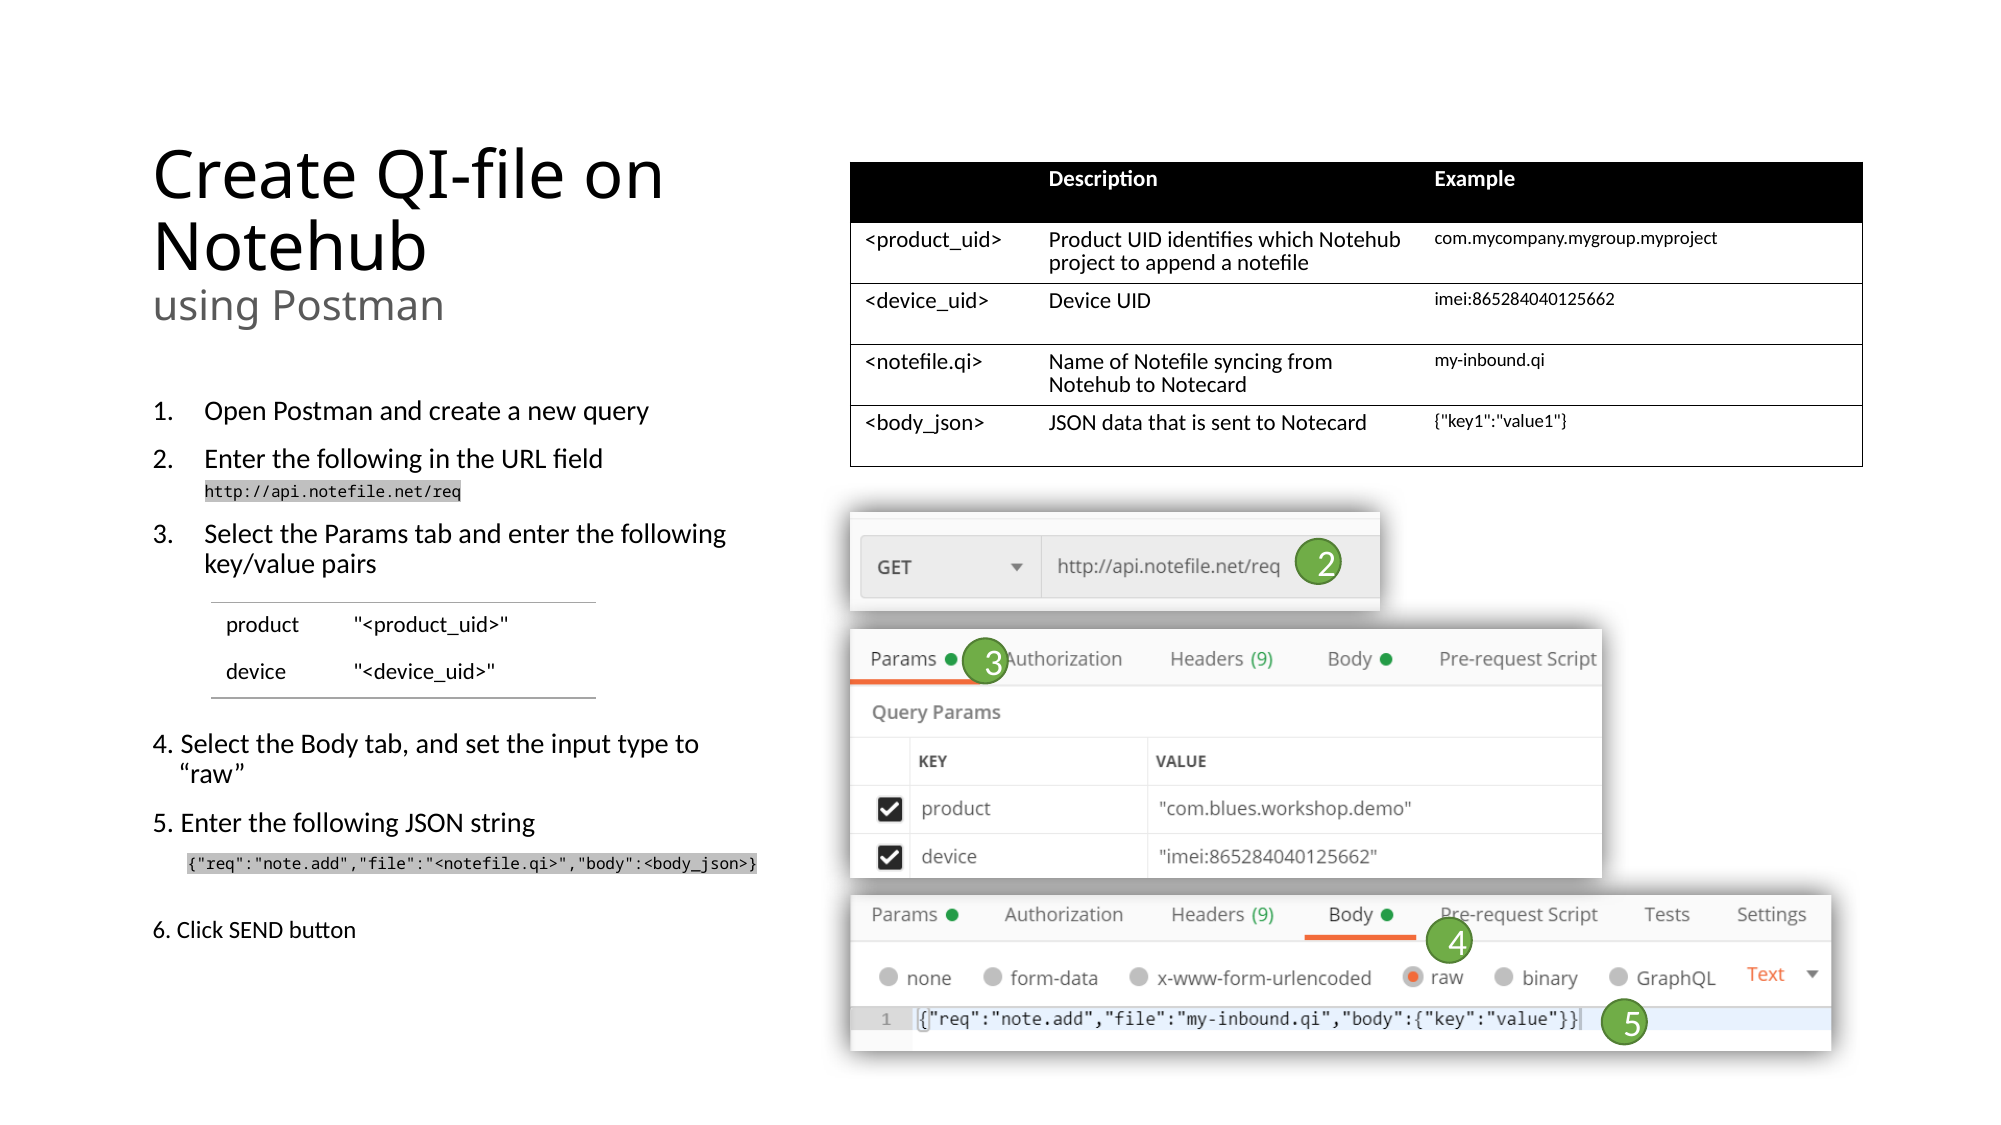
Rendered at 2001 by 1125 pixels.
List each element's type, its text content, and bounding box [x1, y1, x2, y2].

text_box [850, 512, 1832, 1051]
table_cell device [211, 650, 338, 697]
table_cell <body_json> [851, 406, 1034, 466]
table_header Description [1034, 163, 1420, 222]
table_cell <device_uid> [851, 284, 1034, 344]
table_cell {"key1":"value1"} [1420, 406, 1862, 466]
table_header "<product_uid>" [338, 603, 596, 650]
table_cell Name of Notefile syncing from Notehub to Notecard [1034, 345, 1420, 405]
table_cell "<device_uid>" [338, 650, 596, 697]
title Create QI-file on Notehub using Postman [137, 75, 783, 337]
list Open Postman and create a new query Enter the following in the URL field http://api.notefile.net/req Select the Params tab and enter the following key/value pairs 4. Select the Body tab, and set the input type to “raw” 5. Enter the following JSON string {"req":"note.add","file":"<notefile.qi>","body":<body_json>} 6. Click SEND button [137, 337, 783, 963]
table_cell Product UID identifies which Notehub project to append a notefile [1034, 223, 1420, 283]
table_cell imei:865284040125662 [1420, 284, 1862, 344]
picture [850, 629, 1602, 878]
table_cell Device UID [1034, 284, 1420, 344]
table_cell <notefile.qi> [851, 345, 1034, 405]
table_cell com.mycompany.mygroup.myproject [1420, 223, 1862, 283]
table_cell JSON data that is sent to Notecard [1034, 406, 1420, 466]
table_header product [211, 603, 338, 650]
table_cell my-inbound.qi [1420, 345, 1862, 405]
table_header [851, 163, 1034, 222]
table_header Example [1420, 163, 1862, 222]
table_cell <product_uid> [851, 223, 1034, 283]
